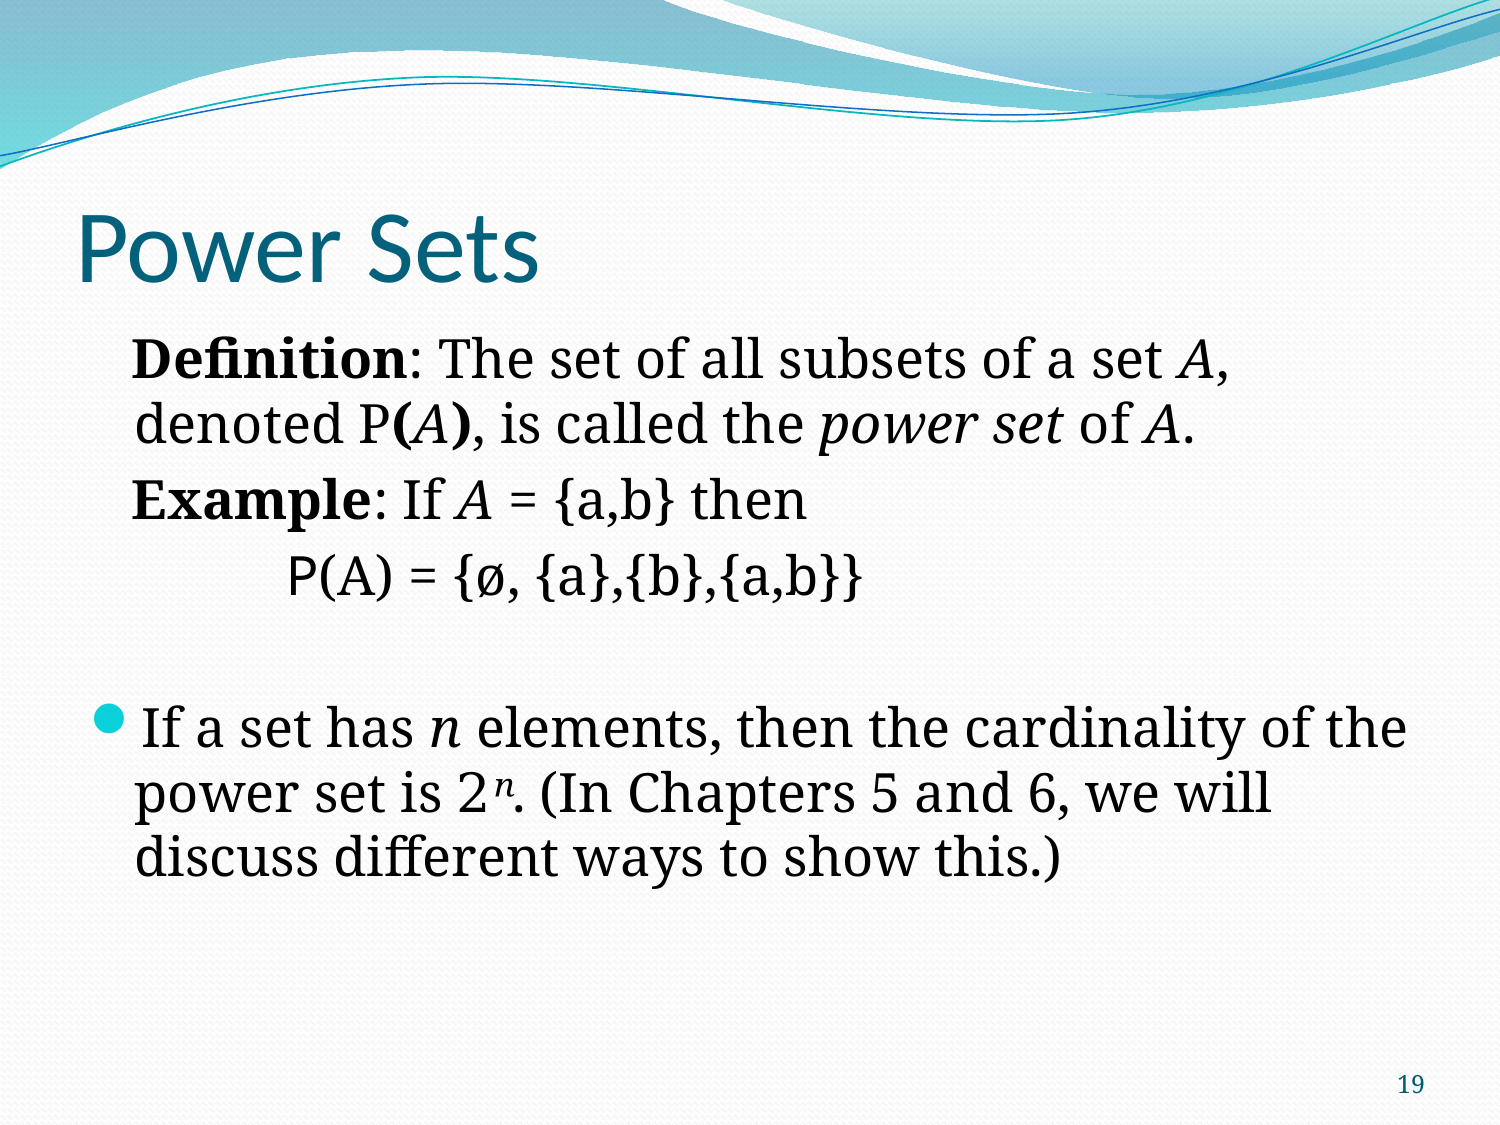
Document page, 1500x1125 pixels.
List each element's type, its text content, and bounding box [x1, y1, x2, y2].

title Power Sets [75, 115, 1425, 303]
slide_number 19 [1299, 1042, 1425, 1103]
list Definition: The set of all subsets of a set A, denoted P(A), is called the power set of A. Example: If A = {a,b} then P(A) = {ø, {a},{b},{a,b}} If a set has n elements, then the cardinality of the power set is 2ⁿ. (In Chapters 5 and 6, we will discuss different ways to show this.) [75, 317, 1425, 1038]
